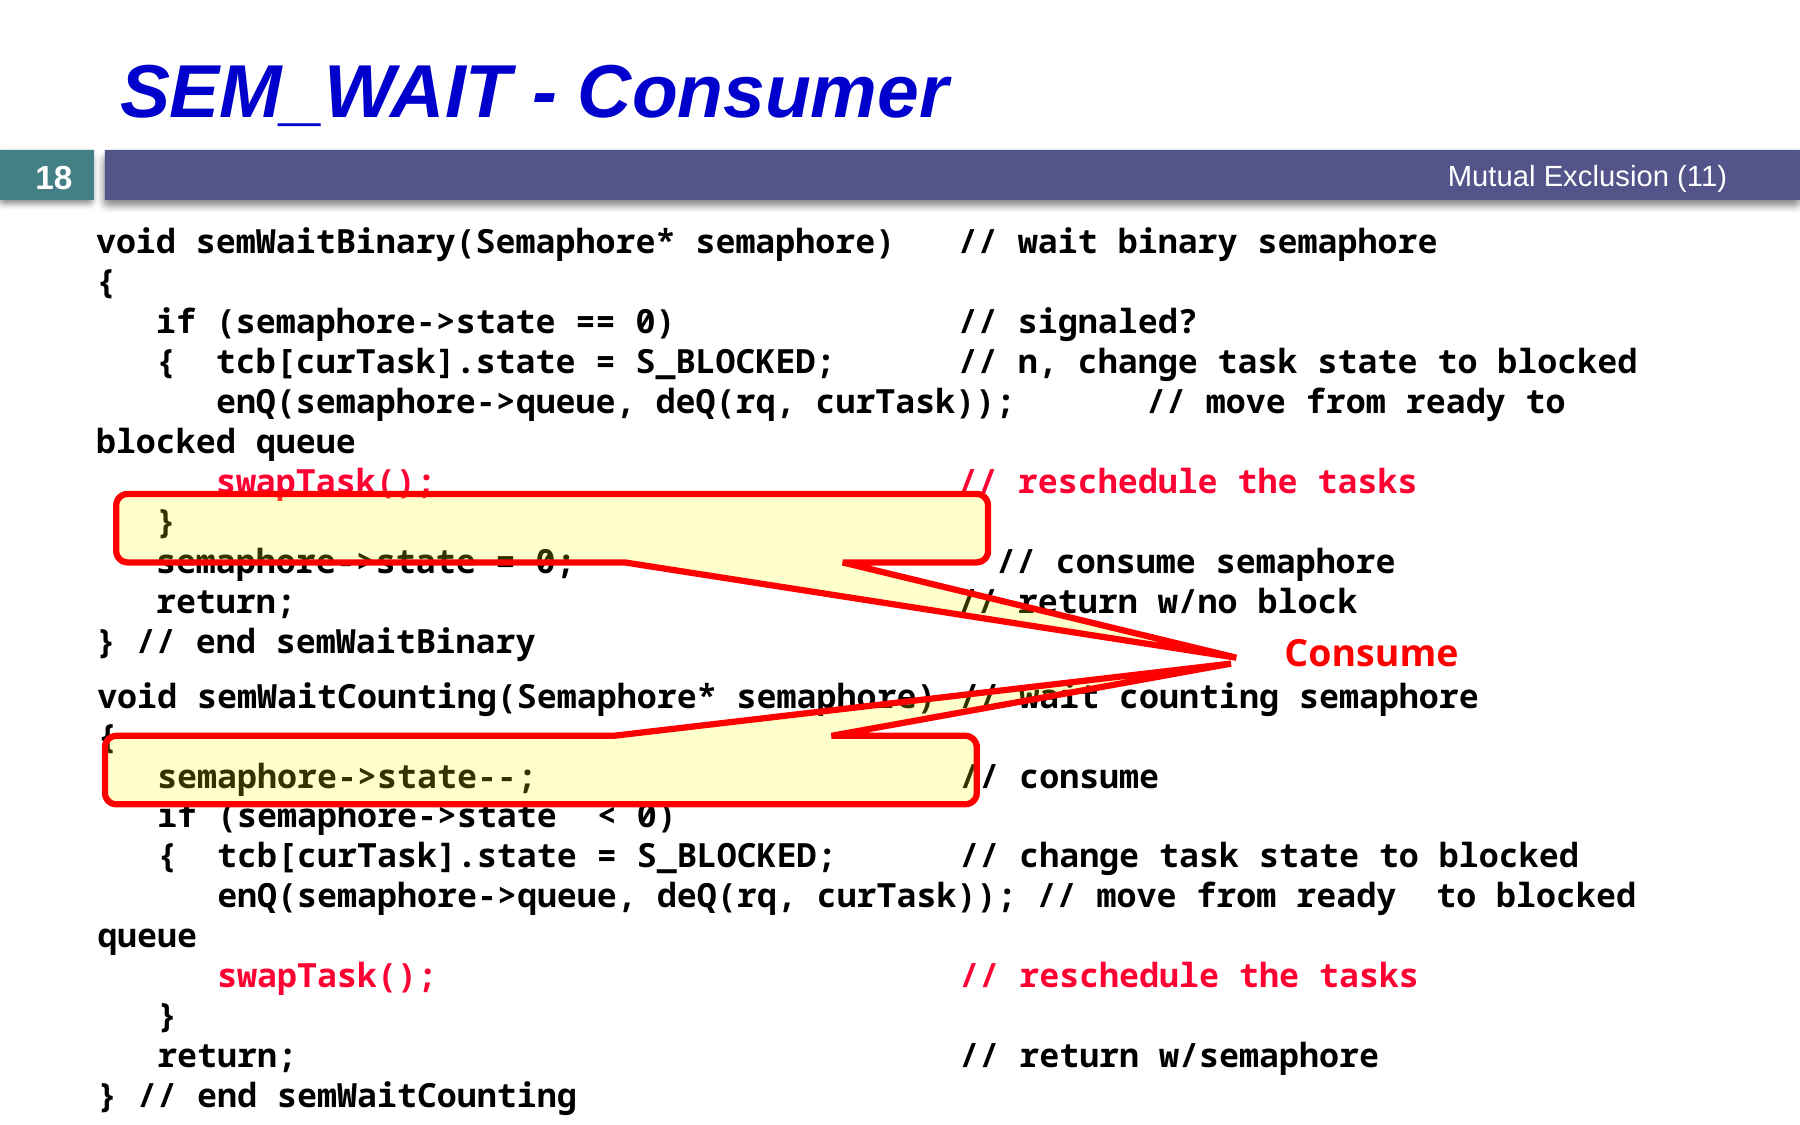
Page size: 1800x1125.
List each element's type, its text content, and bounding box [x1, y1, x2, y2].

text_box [104, 493, 1595, 805]
title SEM_WAIT - Consumer [104, 27, 1743, 148]
text_box void semWaitBinary(Semaphore* semaphore) // wait binary semaphore { if (semaphore->state == 0) // signaled? { tcb[curTask].state = S_BLOCKED; // n, change task state to blocked enQ(semaphore->queue, deQ(rq, curTask)); // move from ready to blocked queue swapTask(); // reschedule the tasks } semaphore->state = 0; // consume semaphore return; // return w/no block } // end semWaitBinary [81, 213, 1719, 668]
slide_number 18 [0, 153, 108, 199]
text_box void semWaitCounting(Semaphore* semaphore) // wait counting semaphore { semaphore->state--; // consume if (semaphore->state < 0) { tcb[curTask].state = S_BLOCKED; // change task state to blocked enQ(semaphore->queue, deQ(rq, curTask)); // move from ready to blocked queue swapTask(); // reschedule the tasks } return; // return w/semaphore } // end semWaitCounting [82, 667, 1721, 1122]
footer Mutual Exclusion (11) [925, 149, 1743, 199]
